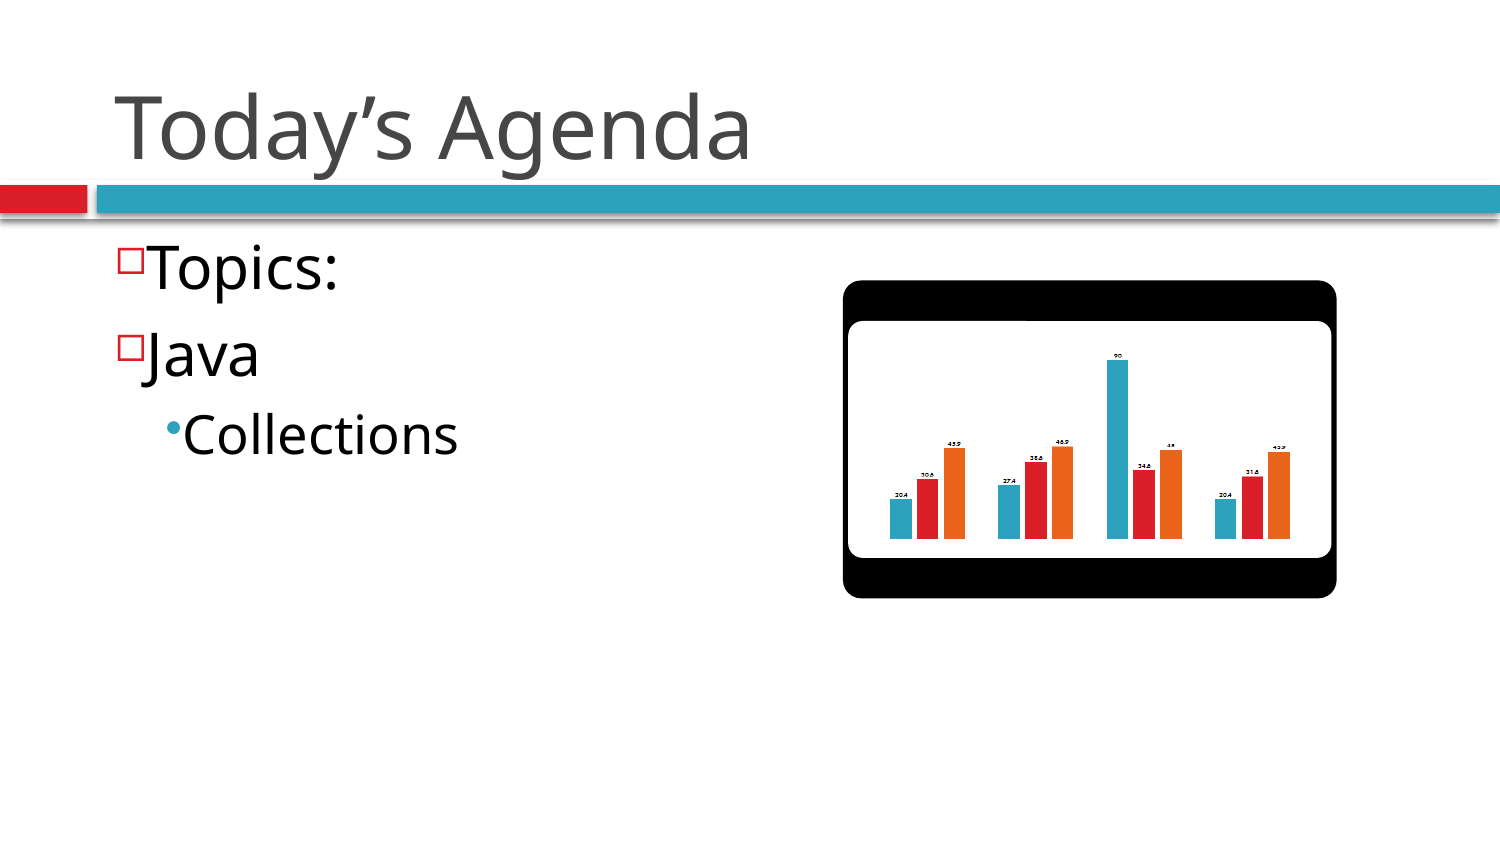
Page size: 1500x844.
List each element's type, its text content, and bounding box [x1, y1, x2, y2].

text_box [843, 280, 1337, 598]
list Topics: Java Collections [99, 221, 738, 597]
title Today’s Agenda [99, 19, 1438, 185]
